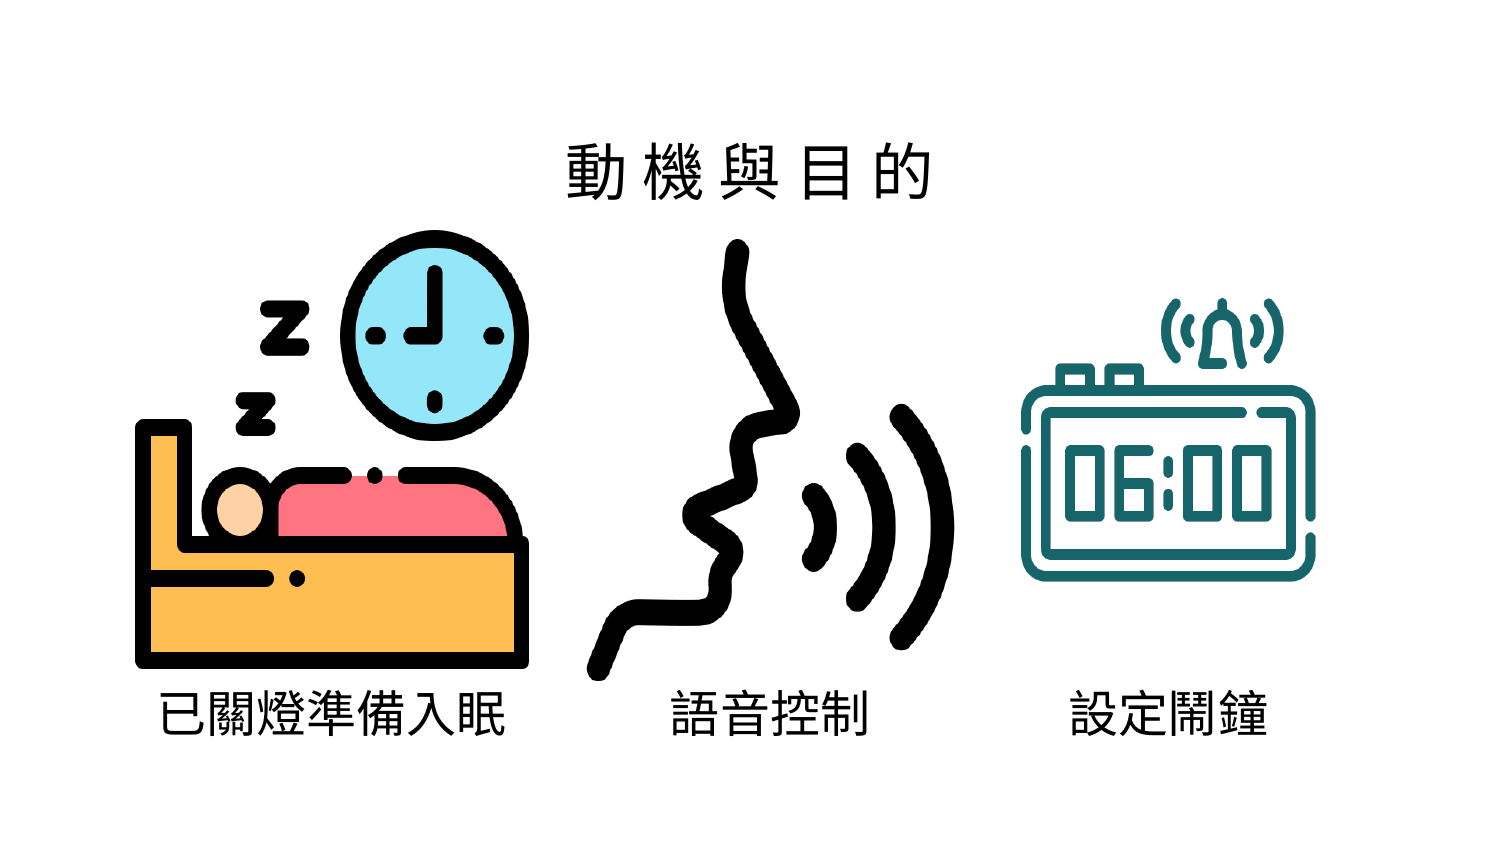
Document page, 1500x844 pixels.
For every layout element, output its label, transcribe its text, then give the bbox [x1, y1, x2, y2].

text_box 設定鬧鐘 [922, 658, 1415, 770]
text_box 語音控制 [524, 658, 922, 770]
picture [1011, 265, 1325, 614]
picture [571, 238, 969, 681]
text_box 動 機 與 目 的 [503, 106, 996, 219]
text_box 已關燈準備入眠 [85, 658, 524, 770]
picture [134, 230, 529, 669]
